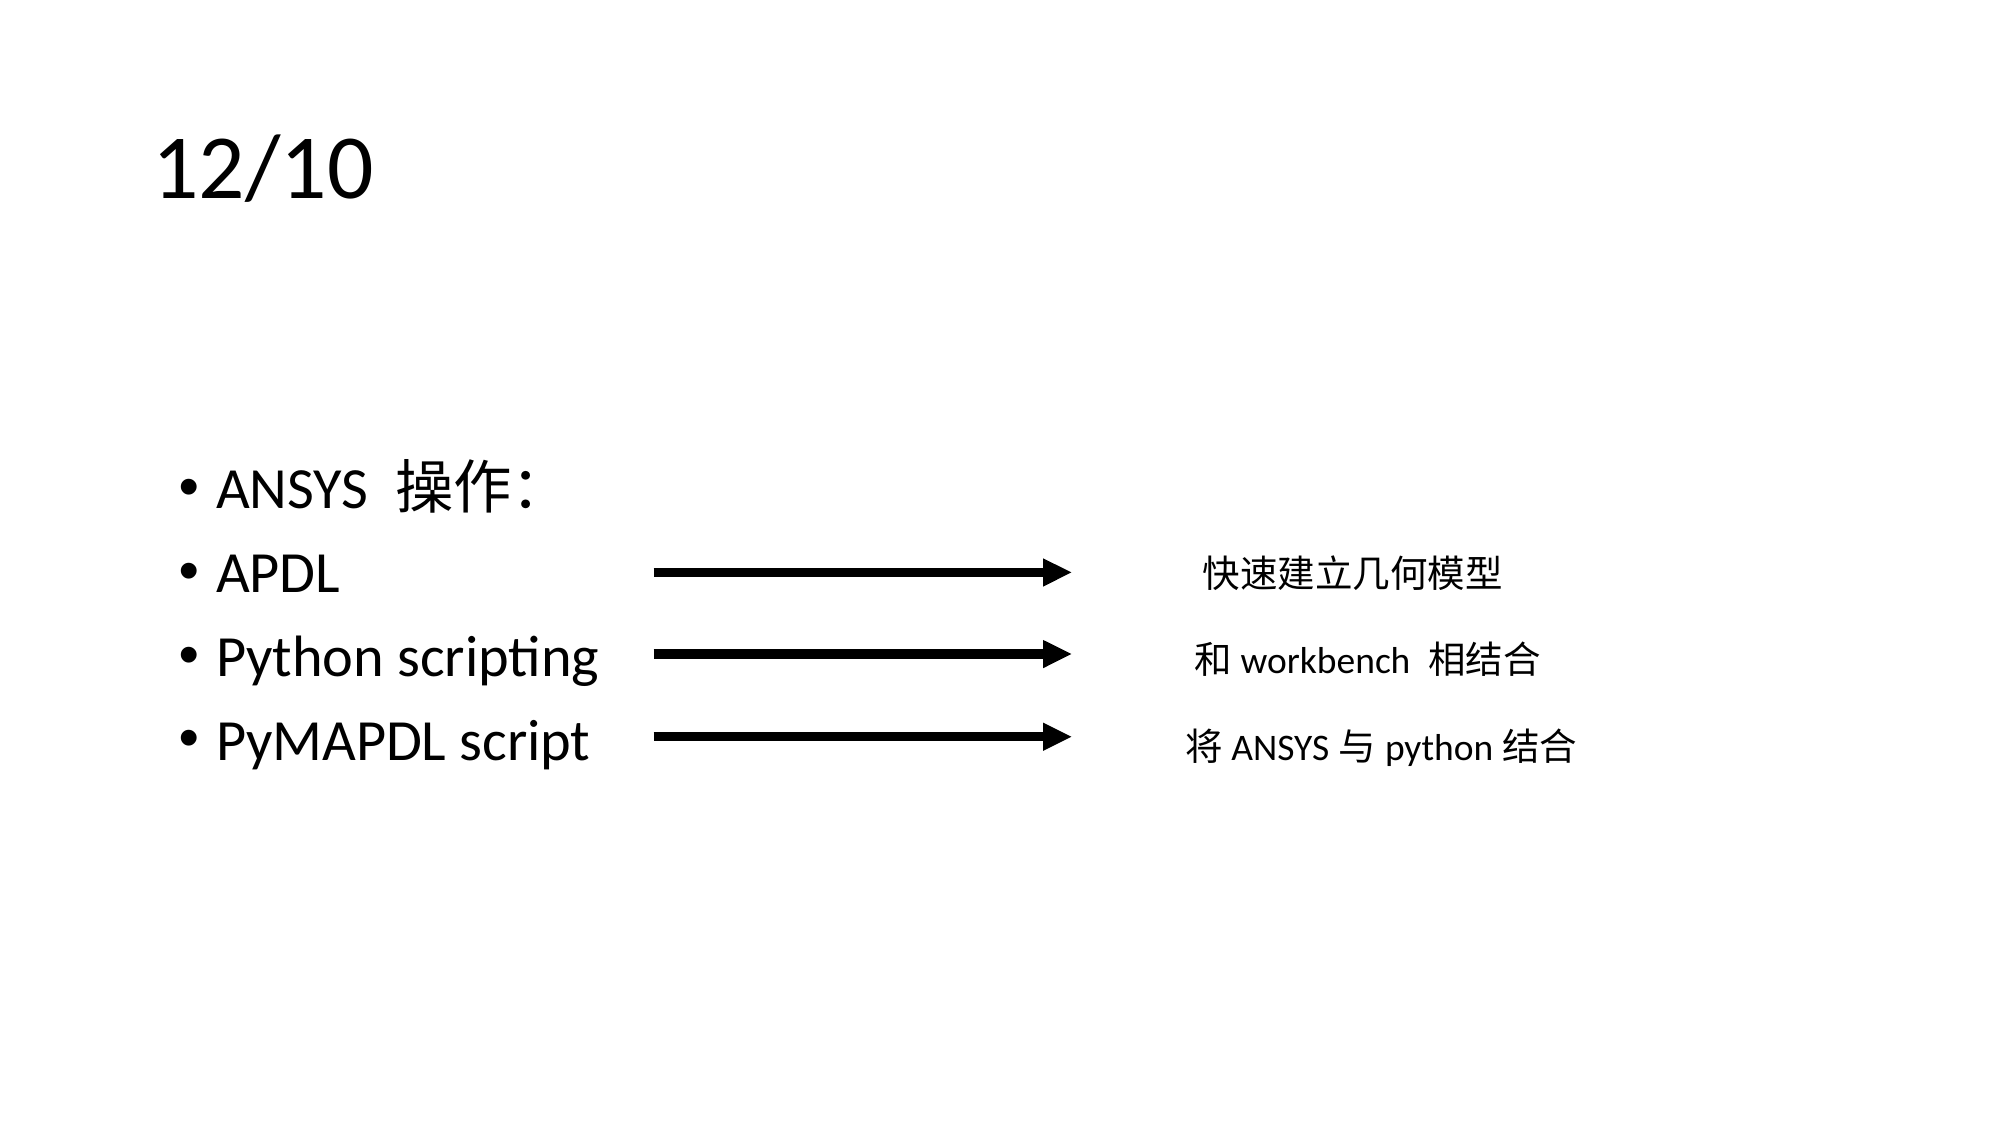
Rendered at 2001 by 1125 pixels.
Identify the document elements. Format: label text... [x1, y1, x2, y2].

title 12/10 [137, 59, 1863, 278]
text_box 将ANSYS与python结合 [1170, 715, 1593, 776]
text_box 和workbench 相结合 [1179, 629, 1556, 689]
text_box 快速建立几何模型 [1187, 542, 1518, 602]
list ANSYS 操作： APDL Python scripting PyMAPDL script [163, 451, 639, 885]
